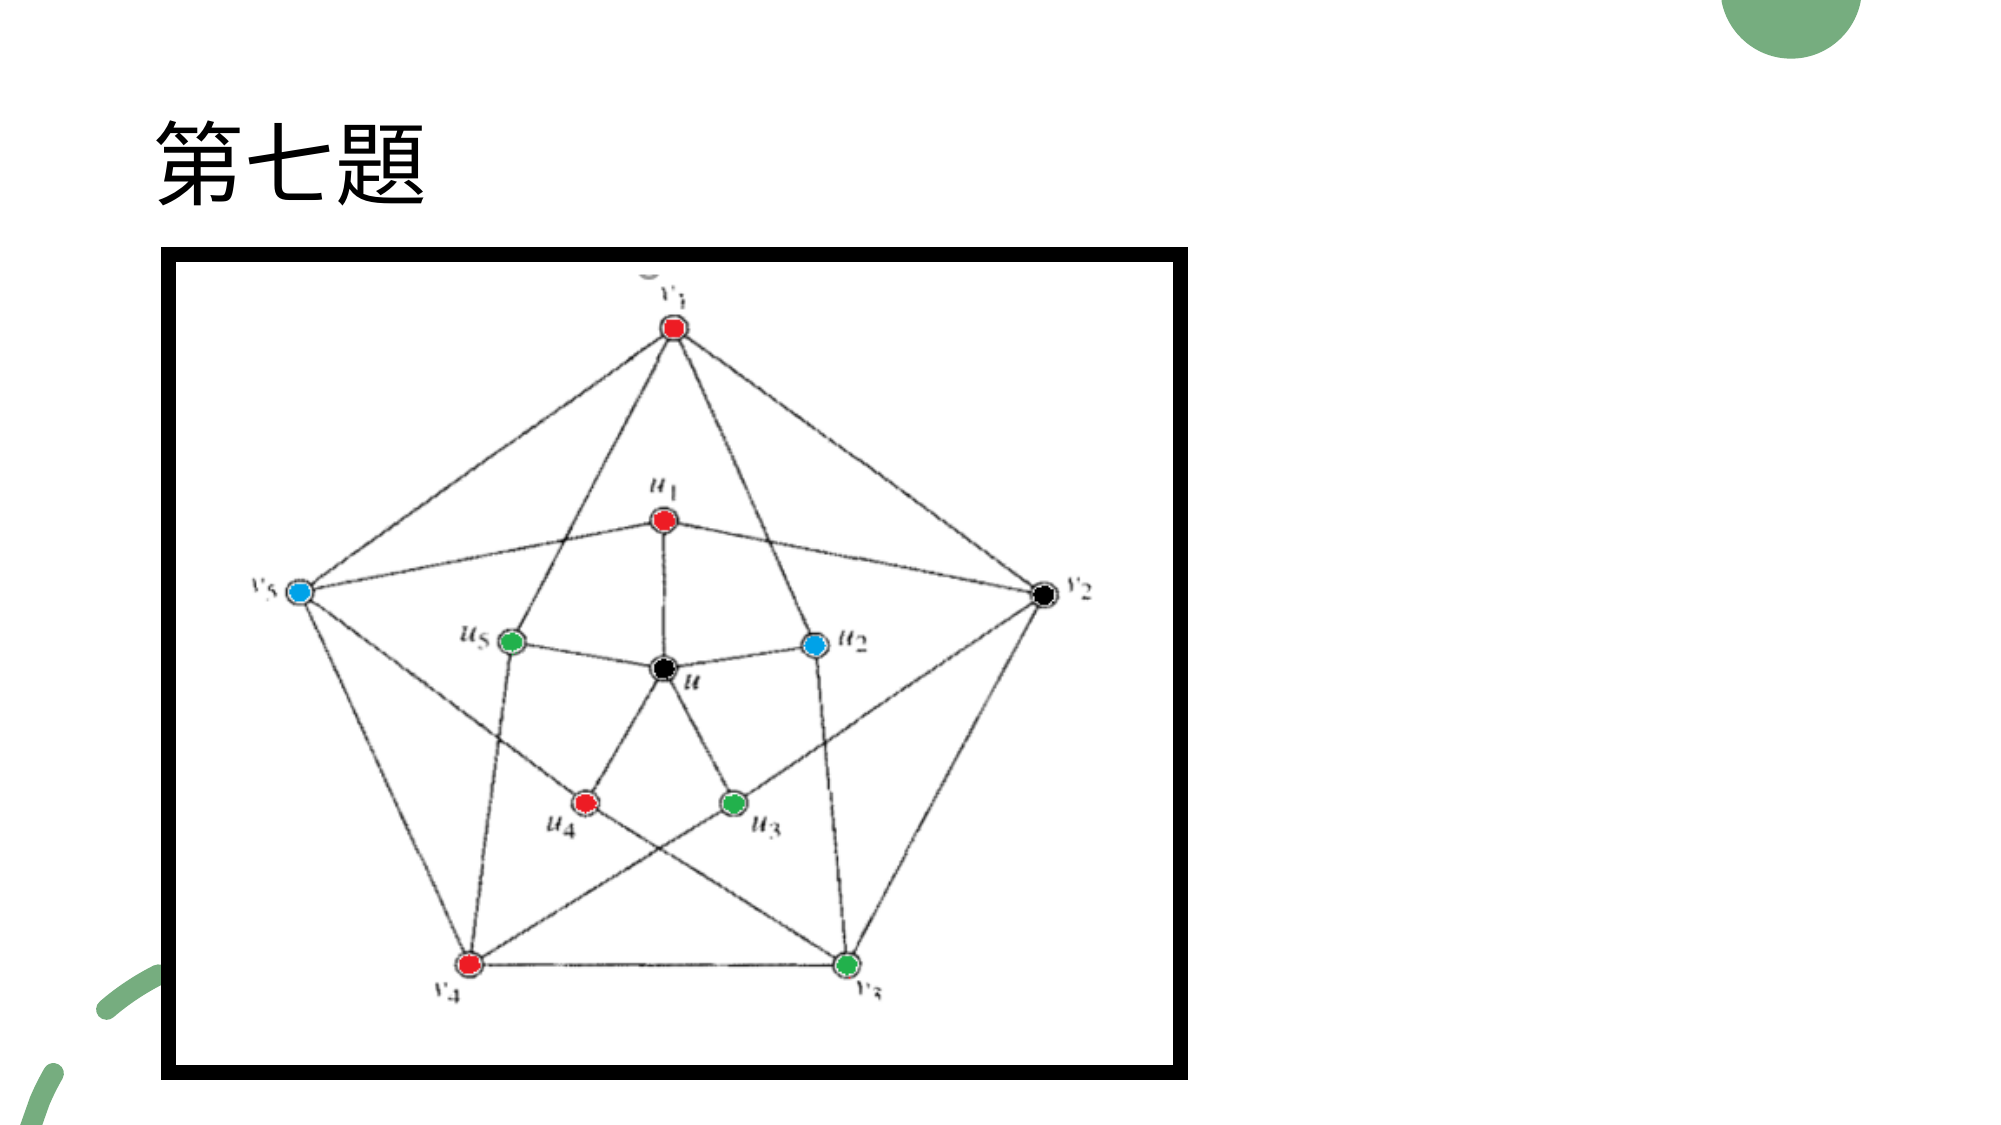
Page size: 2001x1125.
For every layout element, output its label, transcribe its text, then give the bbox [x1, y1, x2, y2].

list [175, 261, 1174, 1066]
title 第七題 [137, 59, 1863, 278]
